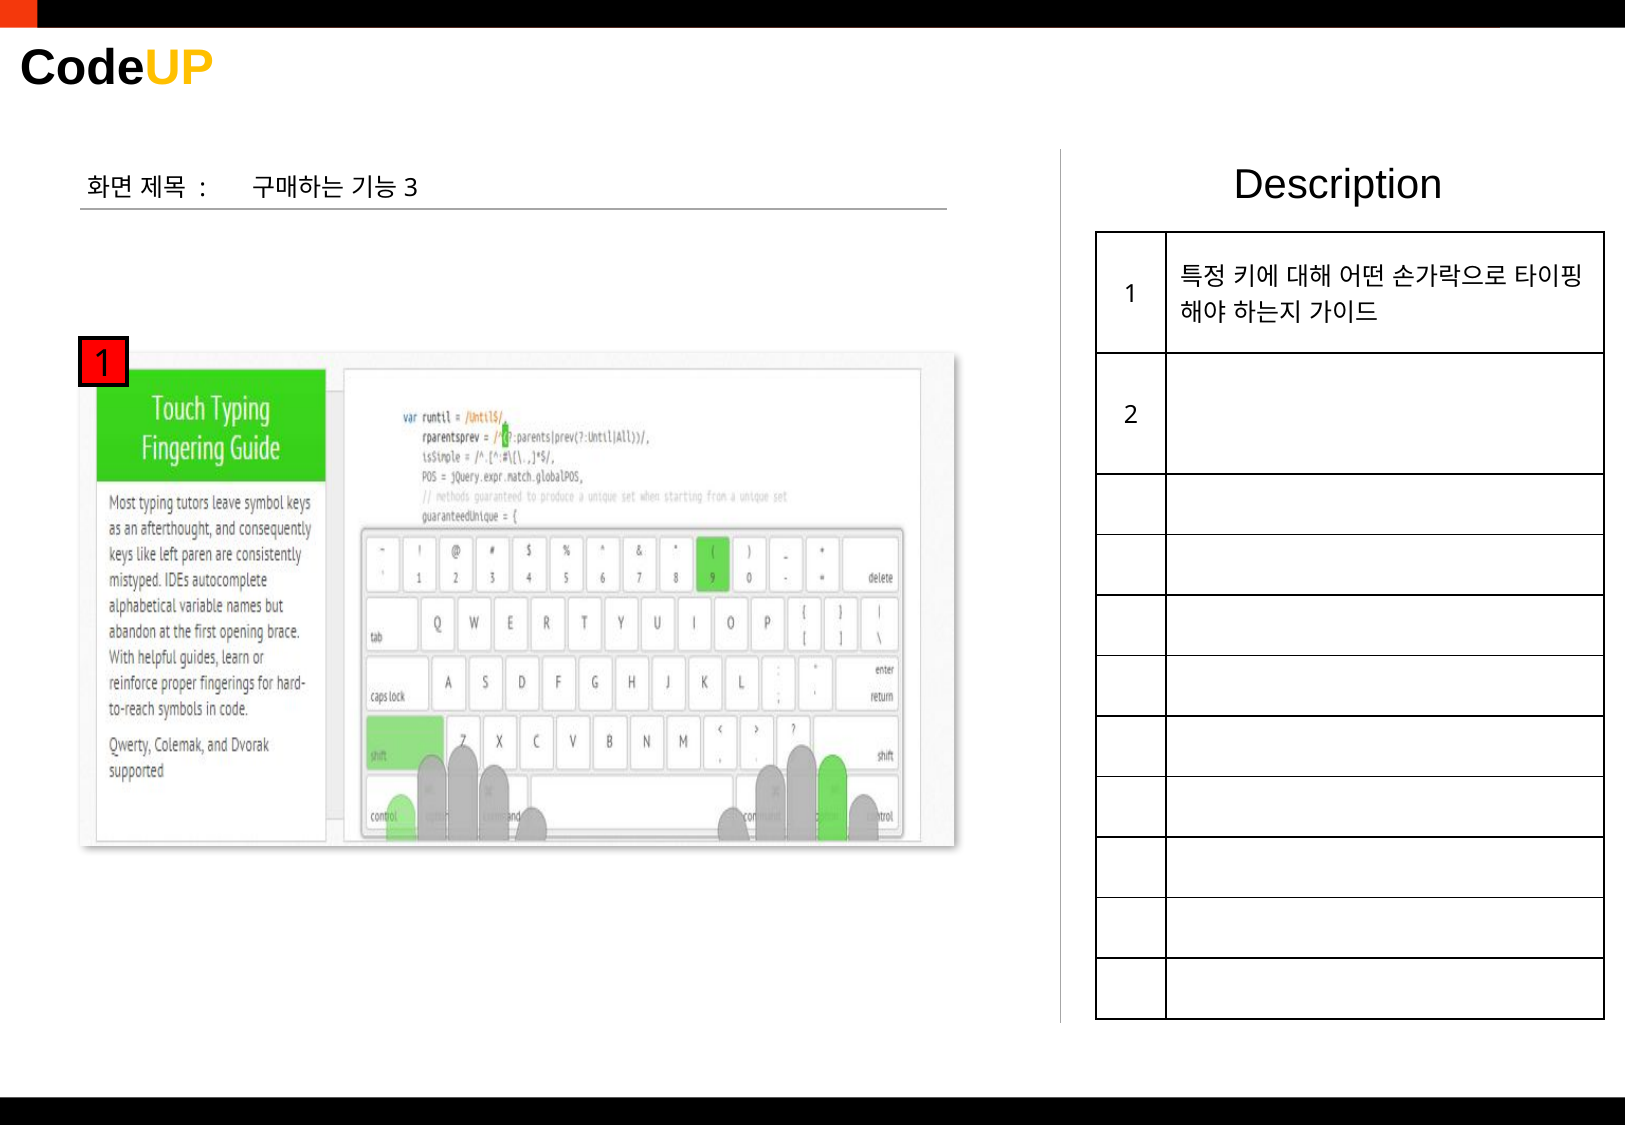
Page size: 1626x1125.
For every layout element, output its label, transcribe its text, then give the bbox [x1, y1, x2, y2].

table_cell [1097, 535, 1165, 594]
text_box 화면 제목 : [72, 163, 238, 209]
table_cell [1097, 838, 1165, 897]
table_cell [1097, 898, 1165, 957]
table_cell [1167, 838, 1603, 897]
table_cell [1097, 777, 1165, 836]
table_cell [1167, 717, 1603, 776]
table_cell [1167, 777, 1603, 836]
table_cell [1097, 596, 1165, 655]
table_cell 2 [1097, 354, 1165, 473]
table_cell [1167, 535, 1603, 594]
table_cell [1167, 354, 1603, 473]
table_header 특정 키에 대해 어떤 손가락으로 타이핑 해야 하는지 가이드 [1167, 233, 1603, 352]
table_cell [1167, 475, 1603, 534]
text_box [78, 351, 956, 847]
table_cell [1167, 898, 1603, 957]
table_cell [1097, 717, 1165, 776]
table_cell [1097, 959, 1165, 1018]
table_header 1 [1097, 233, 1165, 352]
table_cell [1097, 475, 1165, 534]
text_box 구매하는 기능3 [238, 163, 947, 208]
table_cell [1167, 656, 1603, 715]
table_cell [1167, 959, 1603, 1018]
text_box Description [1143, 149, 1534, 214]
table_cell [1167, 596, 1603, 655]
table_cell [1097, 656, 1165, 715]
text_box 1 [78, 336, 129, 387]
